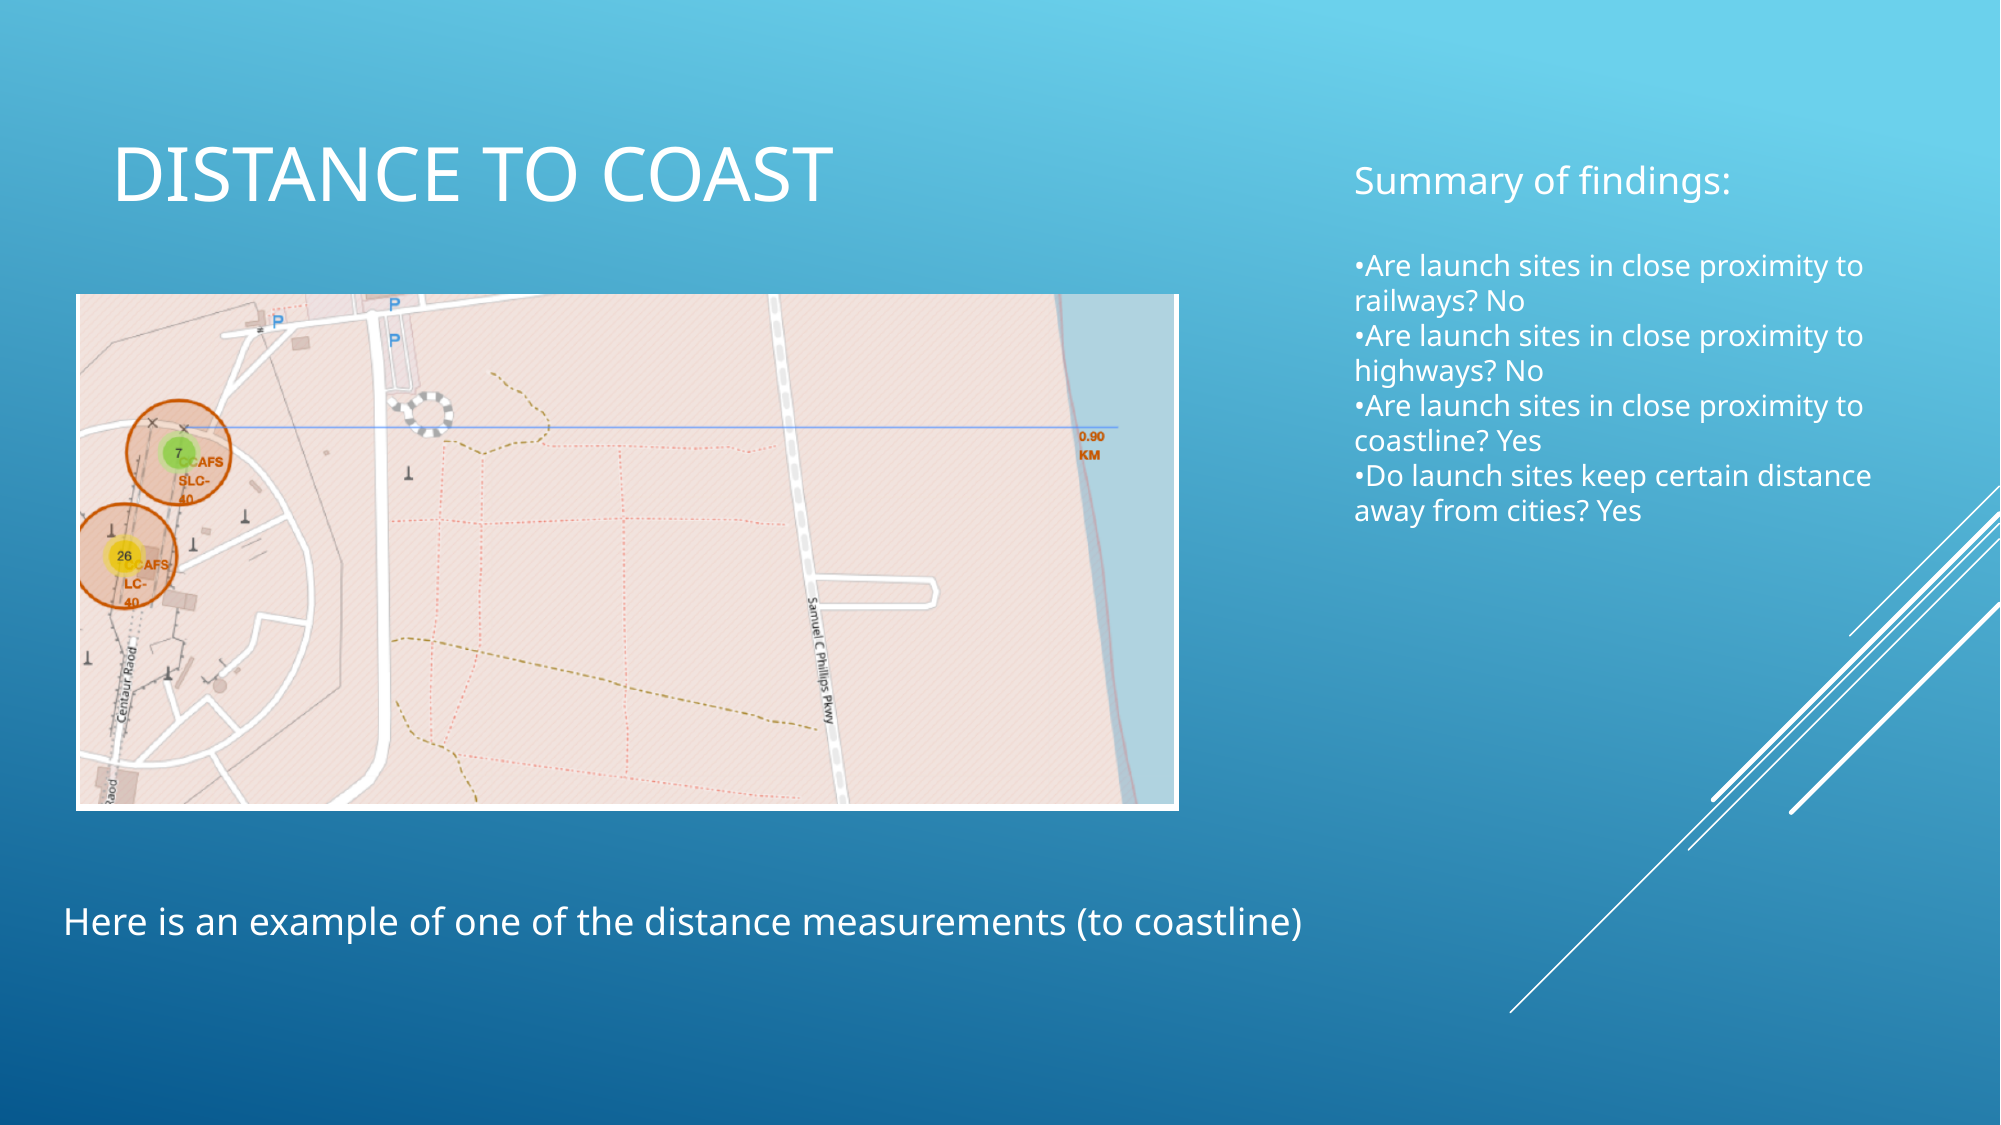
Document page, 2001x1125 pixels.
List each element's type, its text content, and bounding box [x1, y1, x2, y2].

text_box Here is an example of one of the distance measurements (to coastline) [48, 890, 1449, 950]
picture [75, 294, 1179, 812]
title Distance to coast [96, 47, 1497, 295]
text_box Summary of findings: •Are launch sites in close proximity to railways? No •Are launch sites in close proximity to highways? No •Are launch sites in close proximity to coastline? Yes •Do launch sites keep certain distance away from cities? Yes [1339, 149, 1904, 580]
